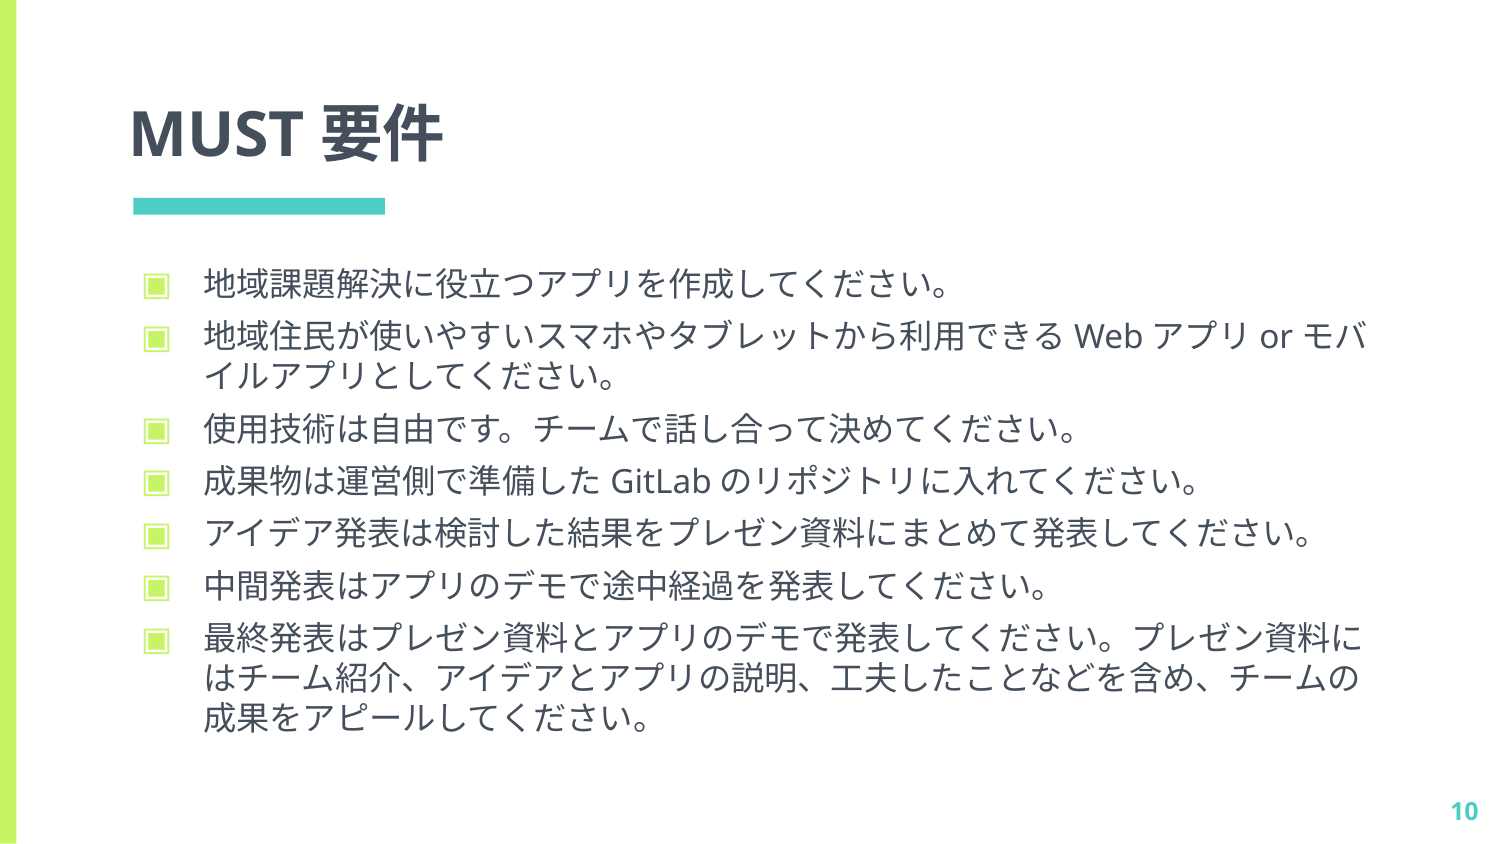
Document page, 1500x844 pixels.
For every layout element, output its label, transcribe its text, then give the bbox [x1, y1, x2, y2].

title MUST要件 [113, 24, 1387, 184]
list 地域課題解決に役立つアプリを作成してください。 地域住民が使いやすいスマホやタブレットから利用できるWebアプリorモバイルアプリとしてください。 使用技術は自由です。チームで話し合って決めてください。 成果物は運営側で準備したGitLabのリポジトリに入れてください。 アイデア発表は検討した結果をプレゼン資料にまとめて発表してください。 中間発表はアプリのデモで途中経過を発表してください。 最終発表はプレゼン資料とアプリのデモで発表してください。プレゼン資料にはチーム紹介、アイデアとアプリの説明、工夫したことなどを含め、チームの成果をアピールしてください。 [113, 247, 1387, 719]
slide_number 10 [1403, 780, 1494, 832]
